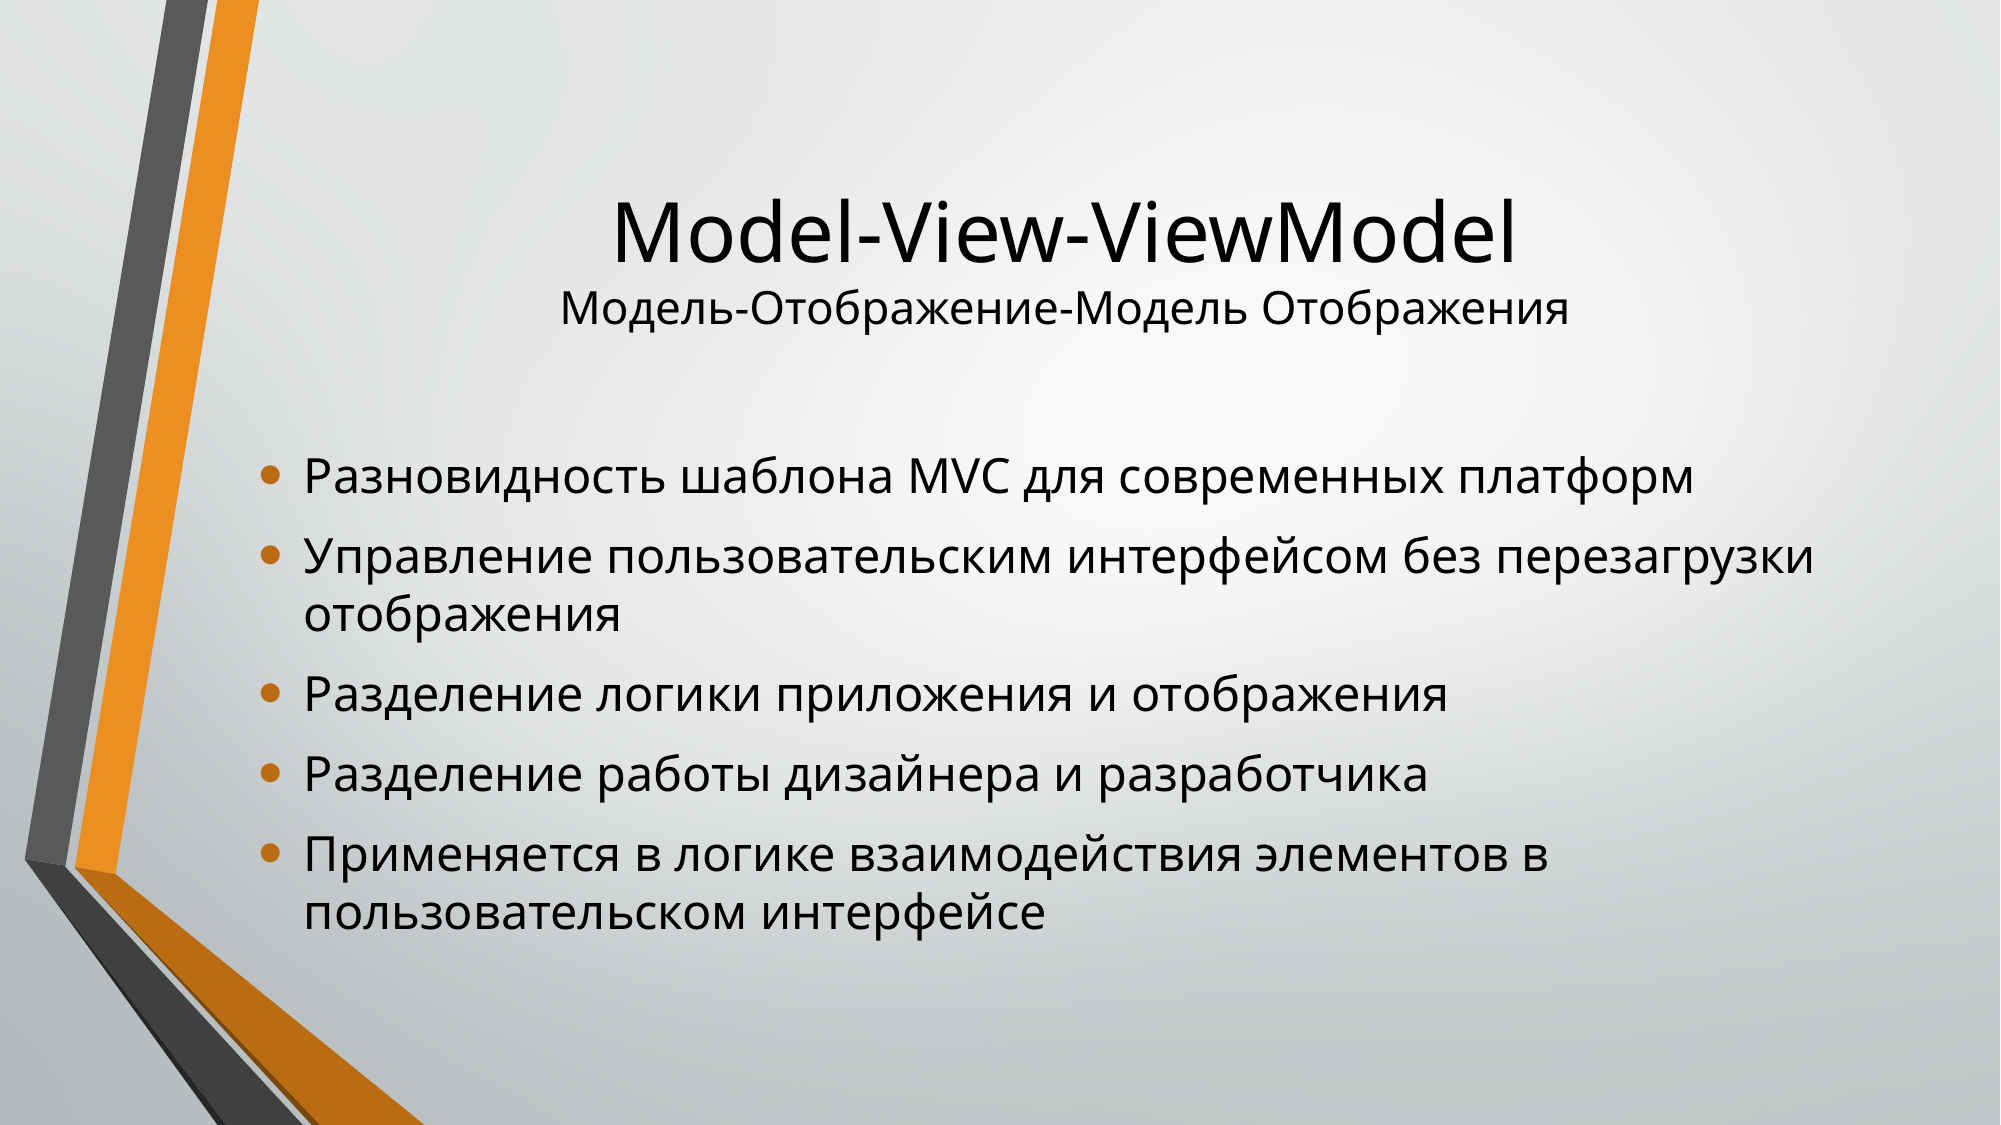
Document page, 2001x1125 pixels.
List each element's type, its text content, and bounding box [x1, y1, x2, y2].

list Разновидность шаблона MVC для современных платформ Управление пользовательским интерфейсом без перезагрузки отображения Разделение логики приложения и отображения Разделение работы дизайнера и разработчика Применяется в логике взаимодействия элементов в пользовательском интерфейсе [243, 437, 1887, 950]
title Model-View-ViewModel Модель-Отображение-Модель Отображения [243, 112, 1887, 400]
